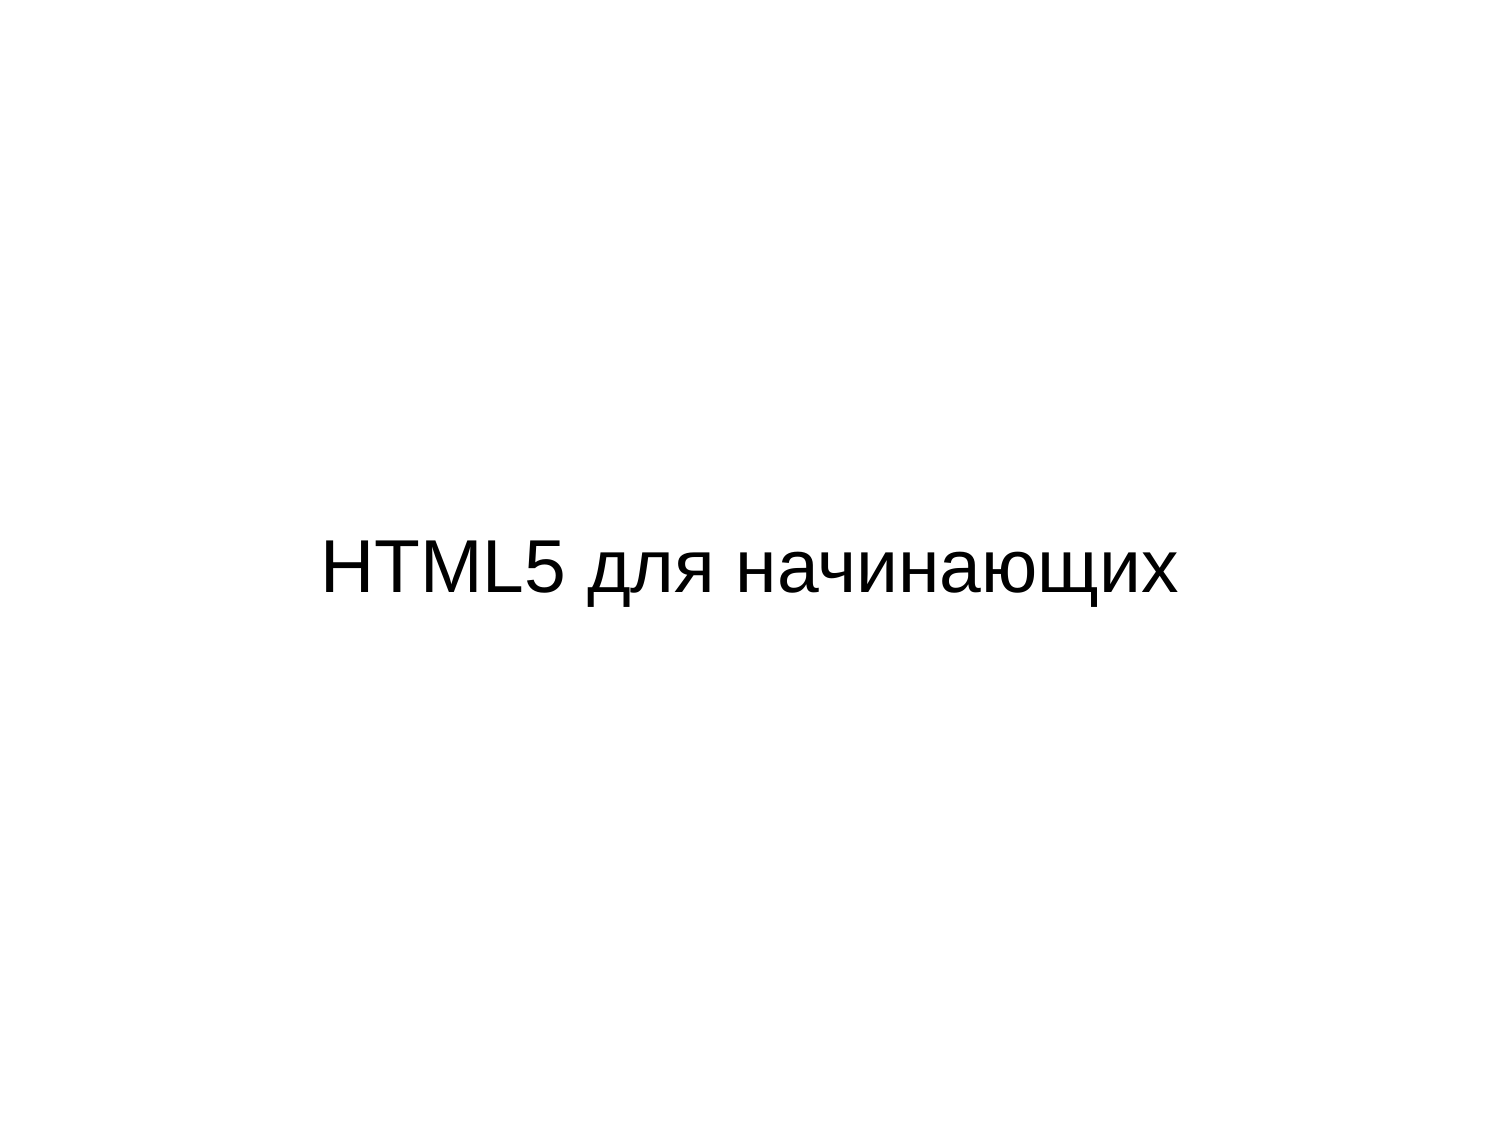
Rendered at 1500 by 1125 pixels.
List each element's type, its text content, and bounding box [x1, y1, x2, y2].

text_box HTML5 для начинающих [51, 470, 1449, 655]
